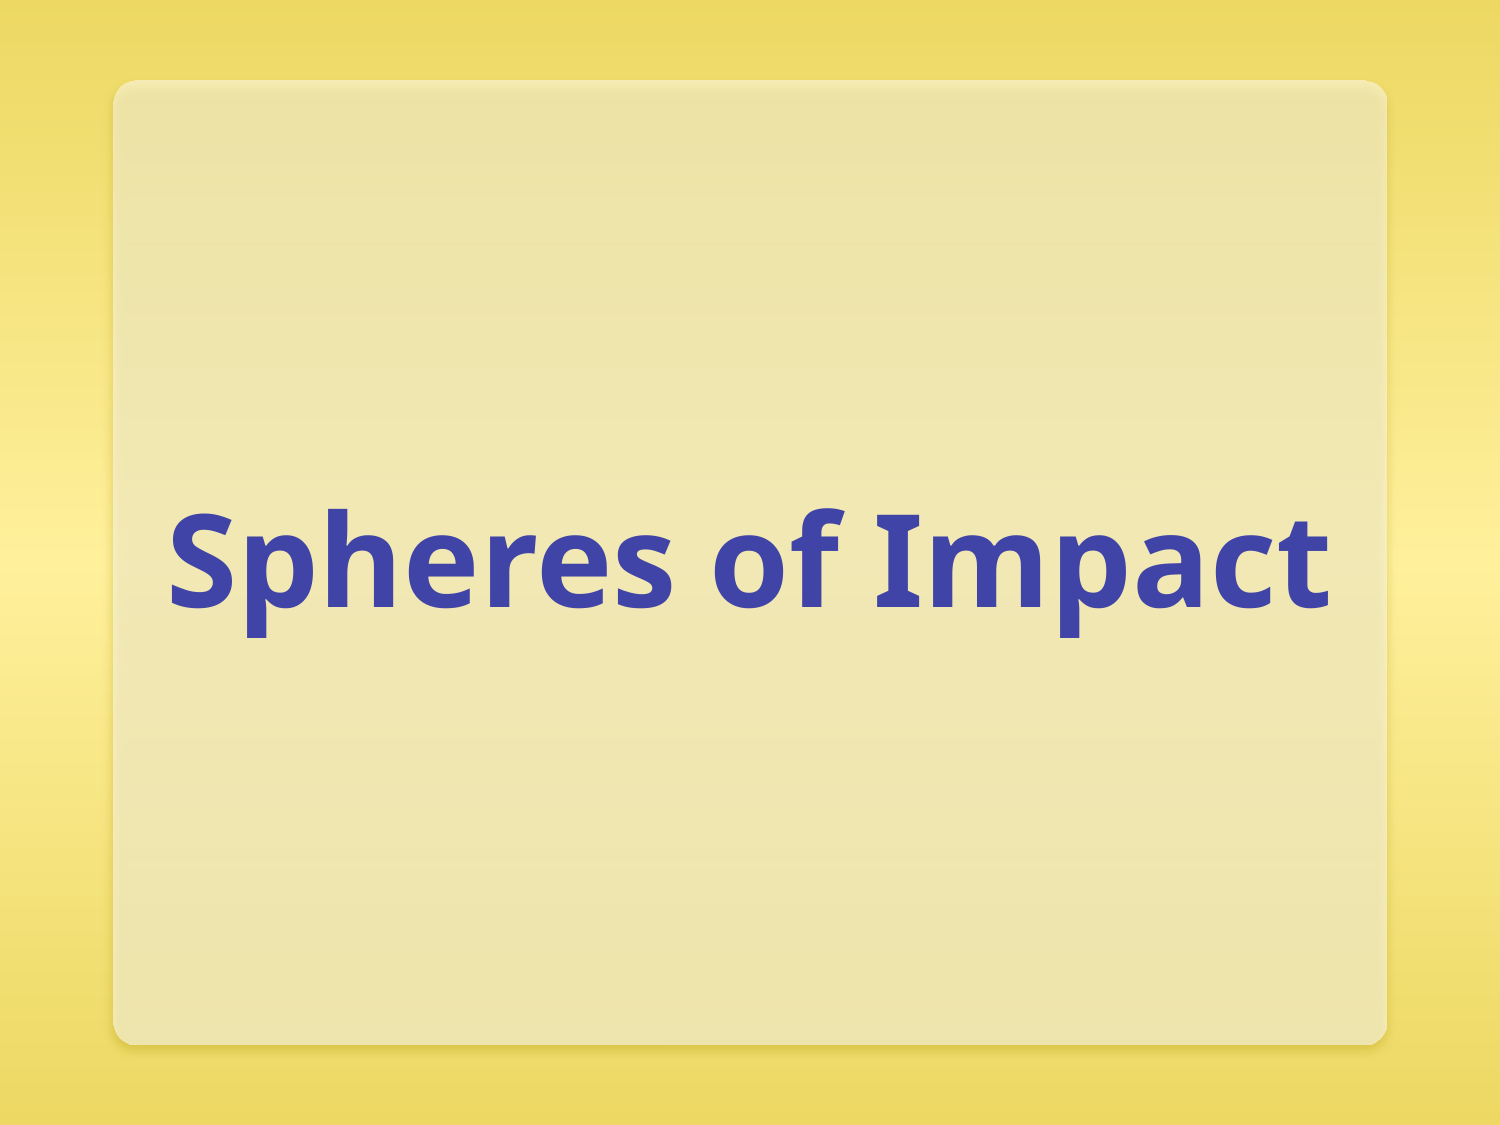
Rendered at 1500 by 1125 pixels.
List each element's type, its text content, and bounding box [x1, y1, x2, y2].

title Spheres of Impact [127, 130, 1373, 642]
